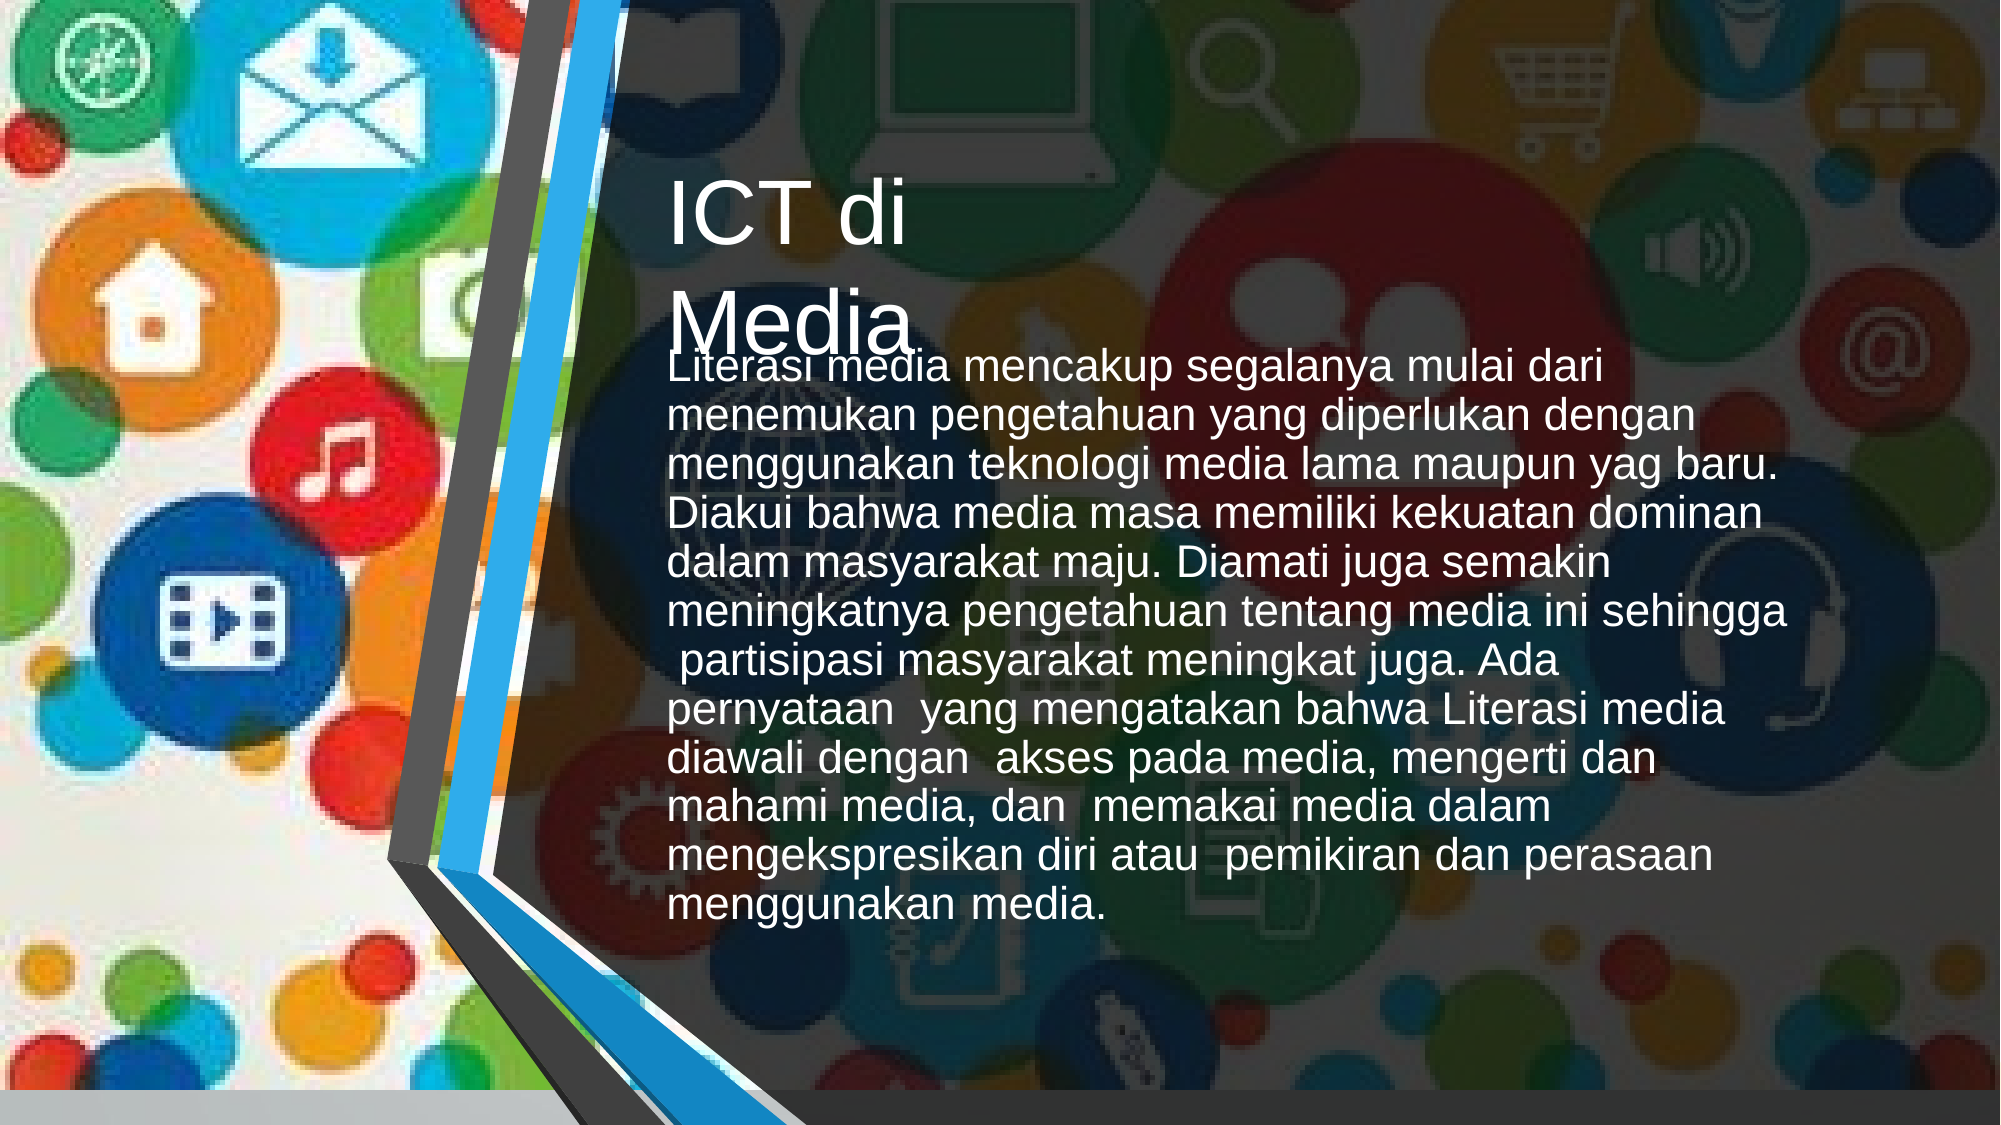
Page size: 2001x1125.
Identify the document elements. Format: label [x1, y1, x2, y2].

text_box [0, 0, 2000, 1125]
